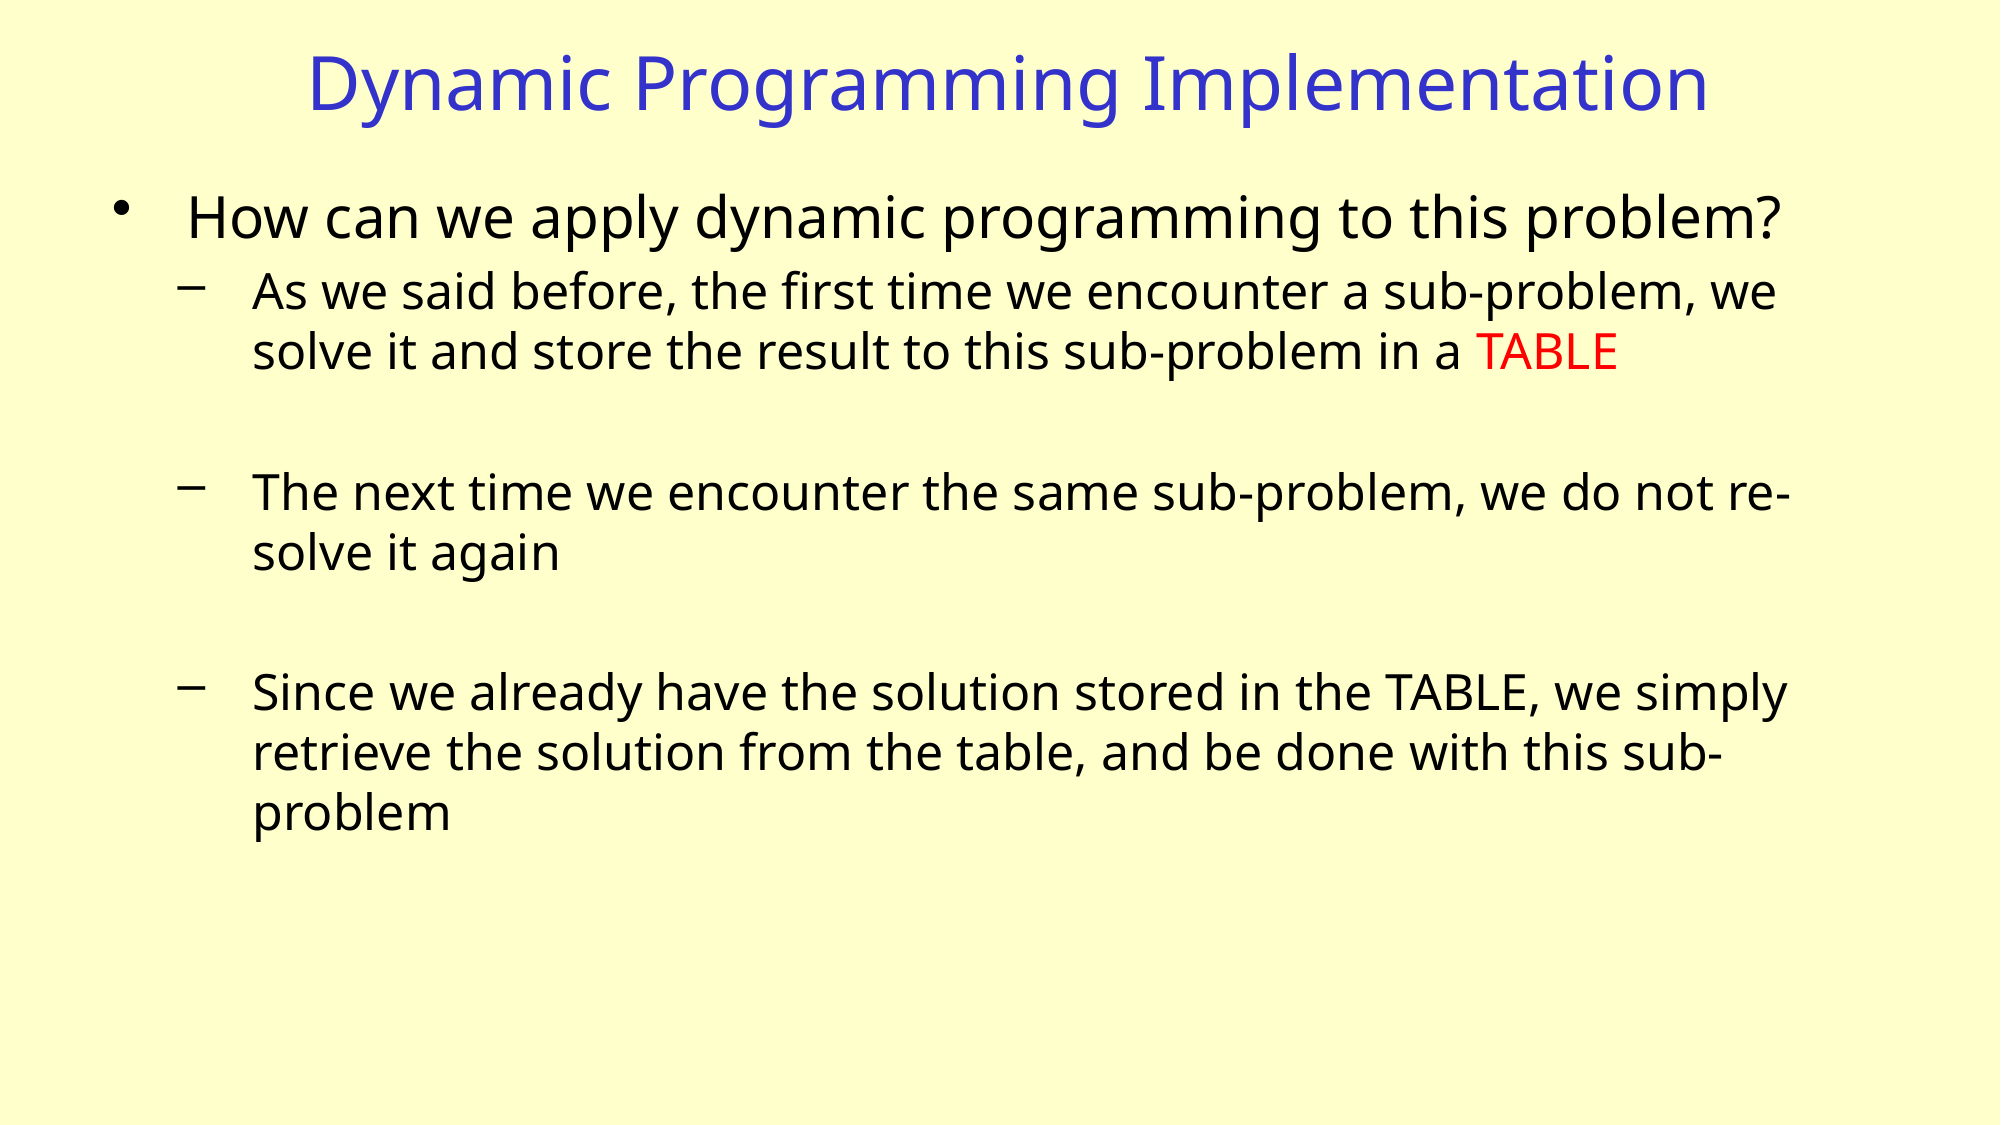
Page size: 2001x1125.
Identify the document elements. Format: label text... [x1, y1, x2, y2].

title Dynamic Programming Implementation [249, 23, 1769, 138]
text_box How can we apply dynamic programming to this problem? As we said before, the first time we encounter a sub-problem, we solve it and store the result to this sub-problem in a TABLE The next time we encounter the same sub-problem, we do not re-solve it again Since we already have the solution stored in the TABLE, we simply retrieve the solution from the table, and be done with this sub-problem [87, 172, 1904, 1089]
